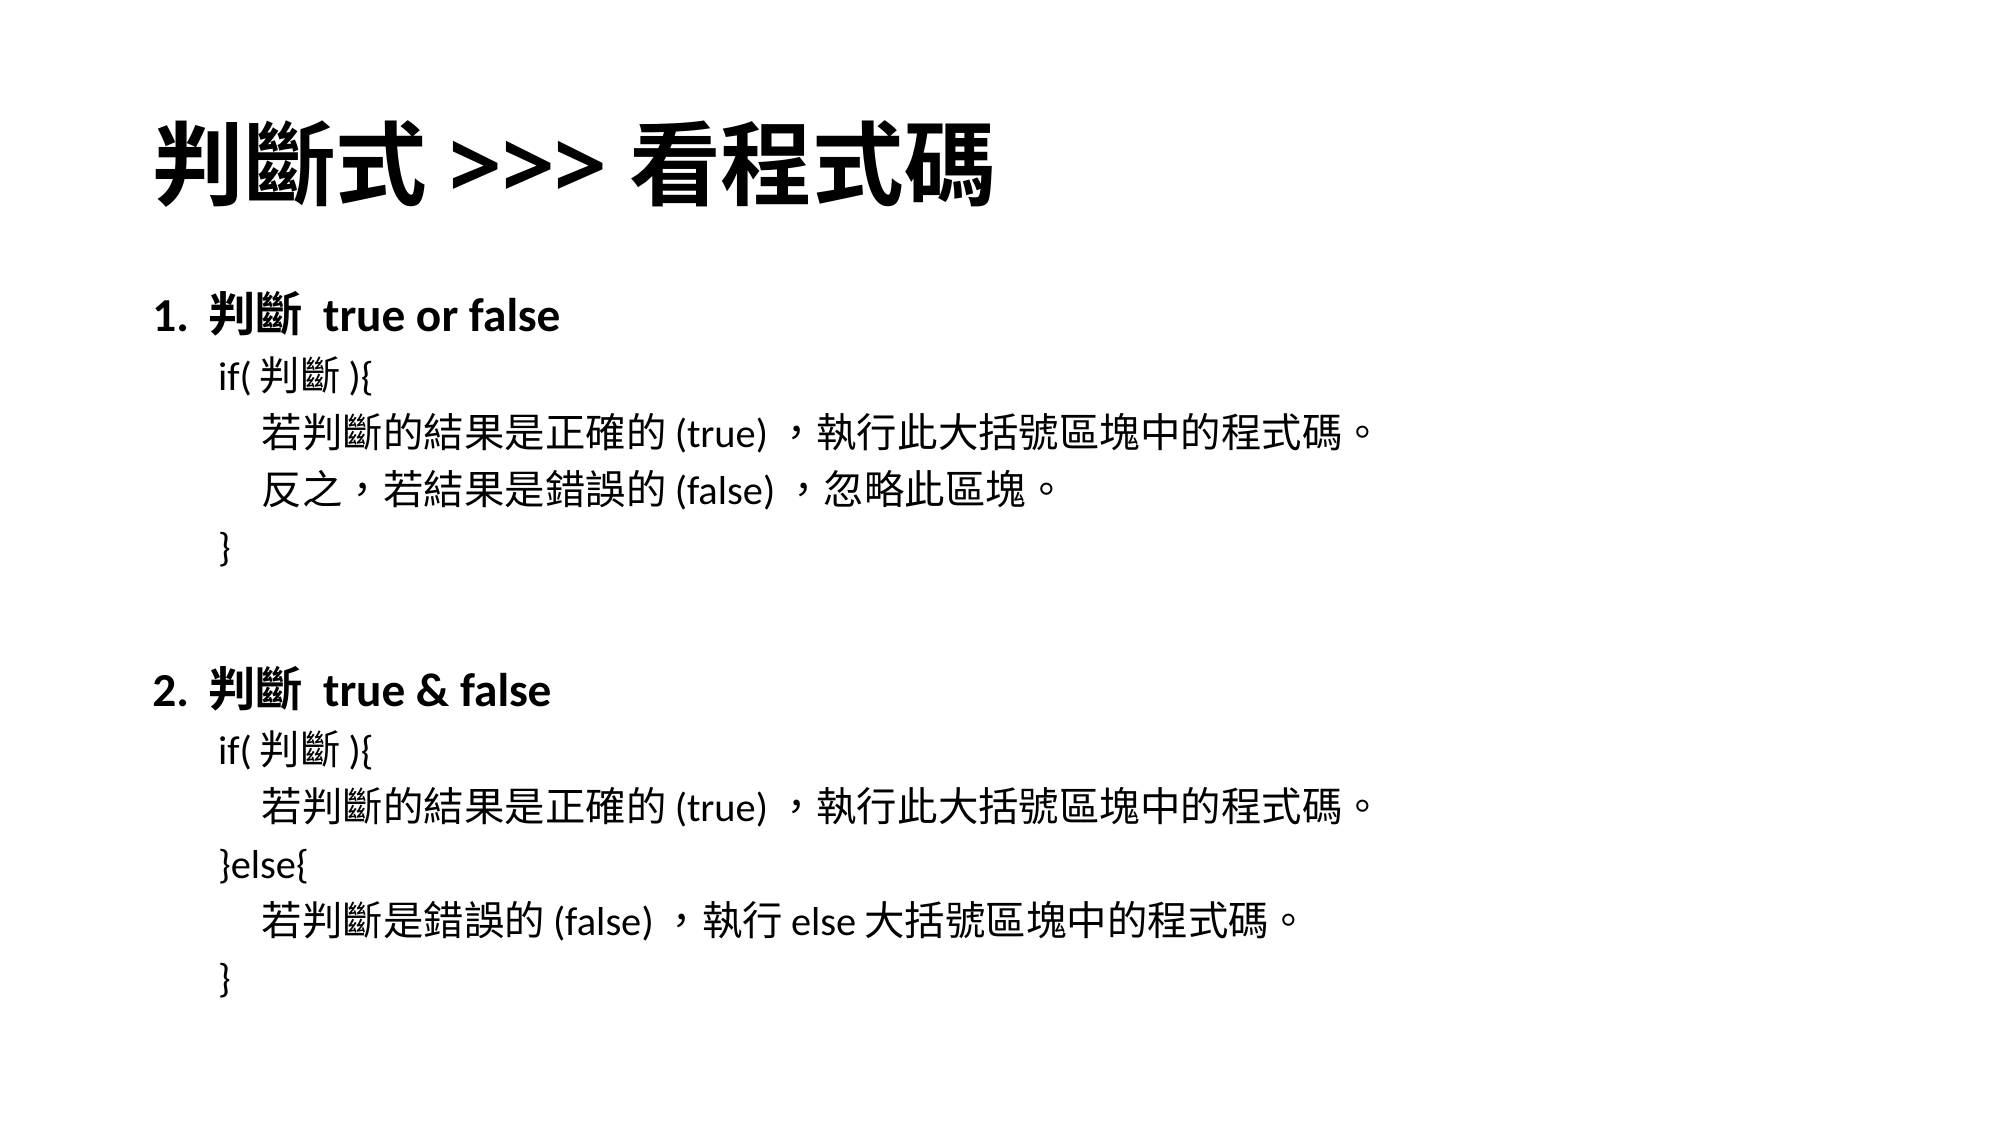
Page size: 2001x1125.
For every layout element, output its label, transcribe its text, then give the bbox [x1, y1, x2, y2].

title 判斷式>>>看程式碼 [137, 59, 1863, 277]
list 1. 判斷 true or false if(判斷){ 若判斷的結果是正確的(true)，執行此大括號區塊中的程式碼。 反之，若結果是錯誤的(false)，忽略此區塊。 } 2. 判斷 true & false if(判斷){ 若判斷的結果是正確的(true)，執行此大括號區塊中的程式碼。 }else{ 若判斷是錯誤的(false)，執行else大括號區塊中的程式碼。 } [137, 277, 1863, 1014]
